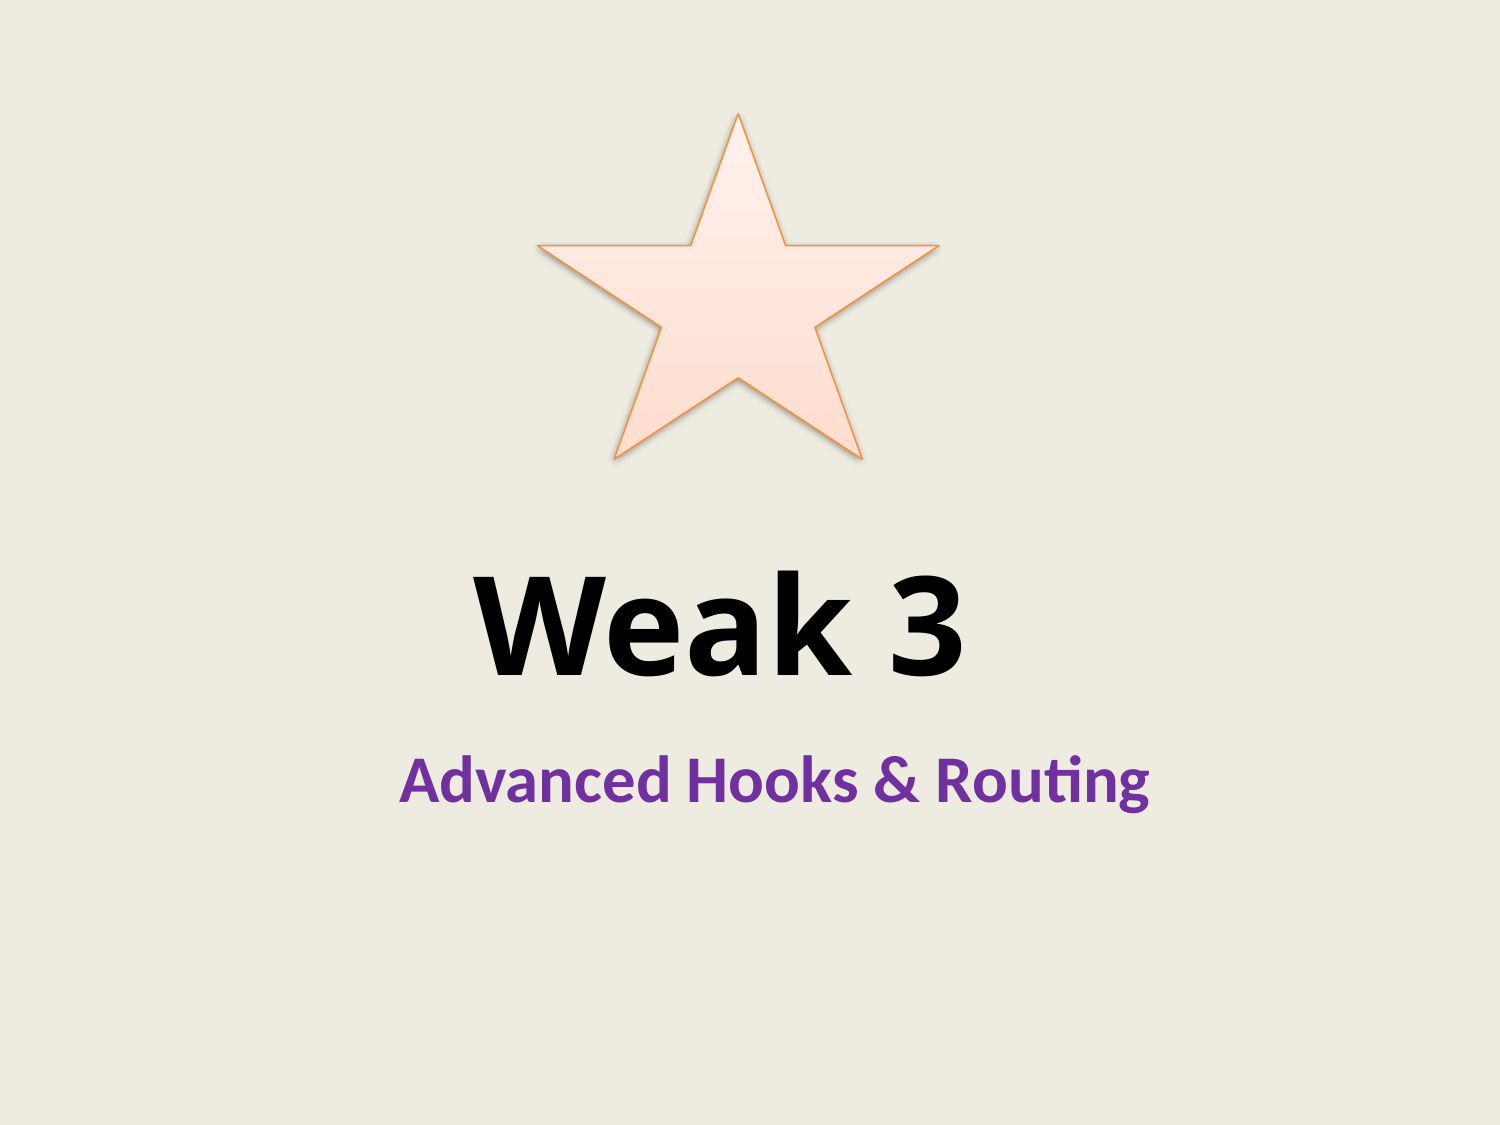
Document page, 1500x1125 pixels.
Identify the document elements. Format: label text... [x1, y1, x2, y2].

title Weak 3 [63, 527, 1414, 715]
list Advanced Hooks & Routing [100, 727, 1451, 864]
text_box [536, 112, 940, 460]
